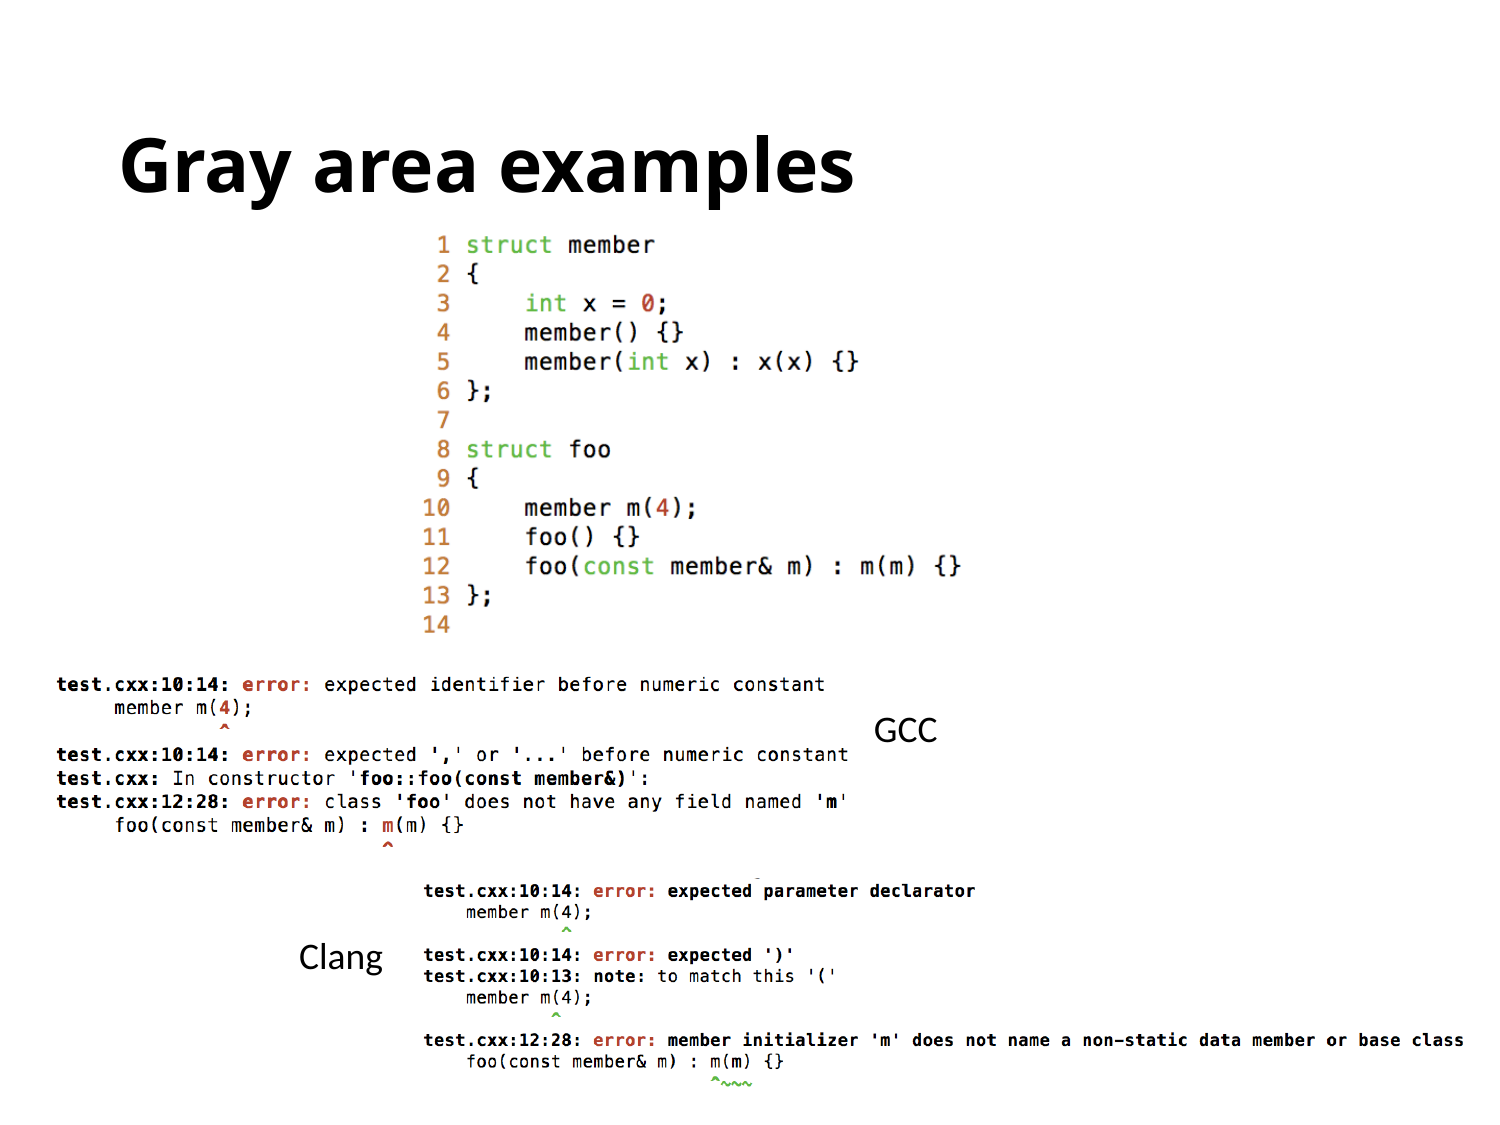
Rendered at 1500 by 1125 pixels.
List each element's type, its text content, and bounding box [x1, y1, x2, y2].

picture [52, 672, 859, 858]
text_box GCC [859, 697, 953, 758]
title Gray area examples [103, 59, 1397, 278]
picture [420, 230, 975, 639]
picture [420, 878, 1478, 1093]
text_box Clang [284, 924, 399, 985]
